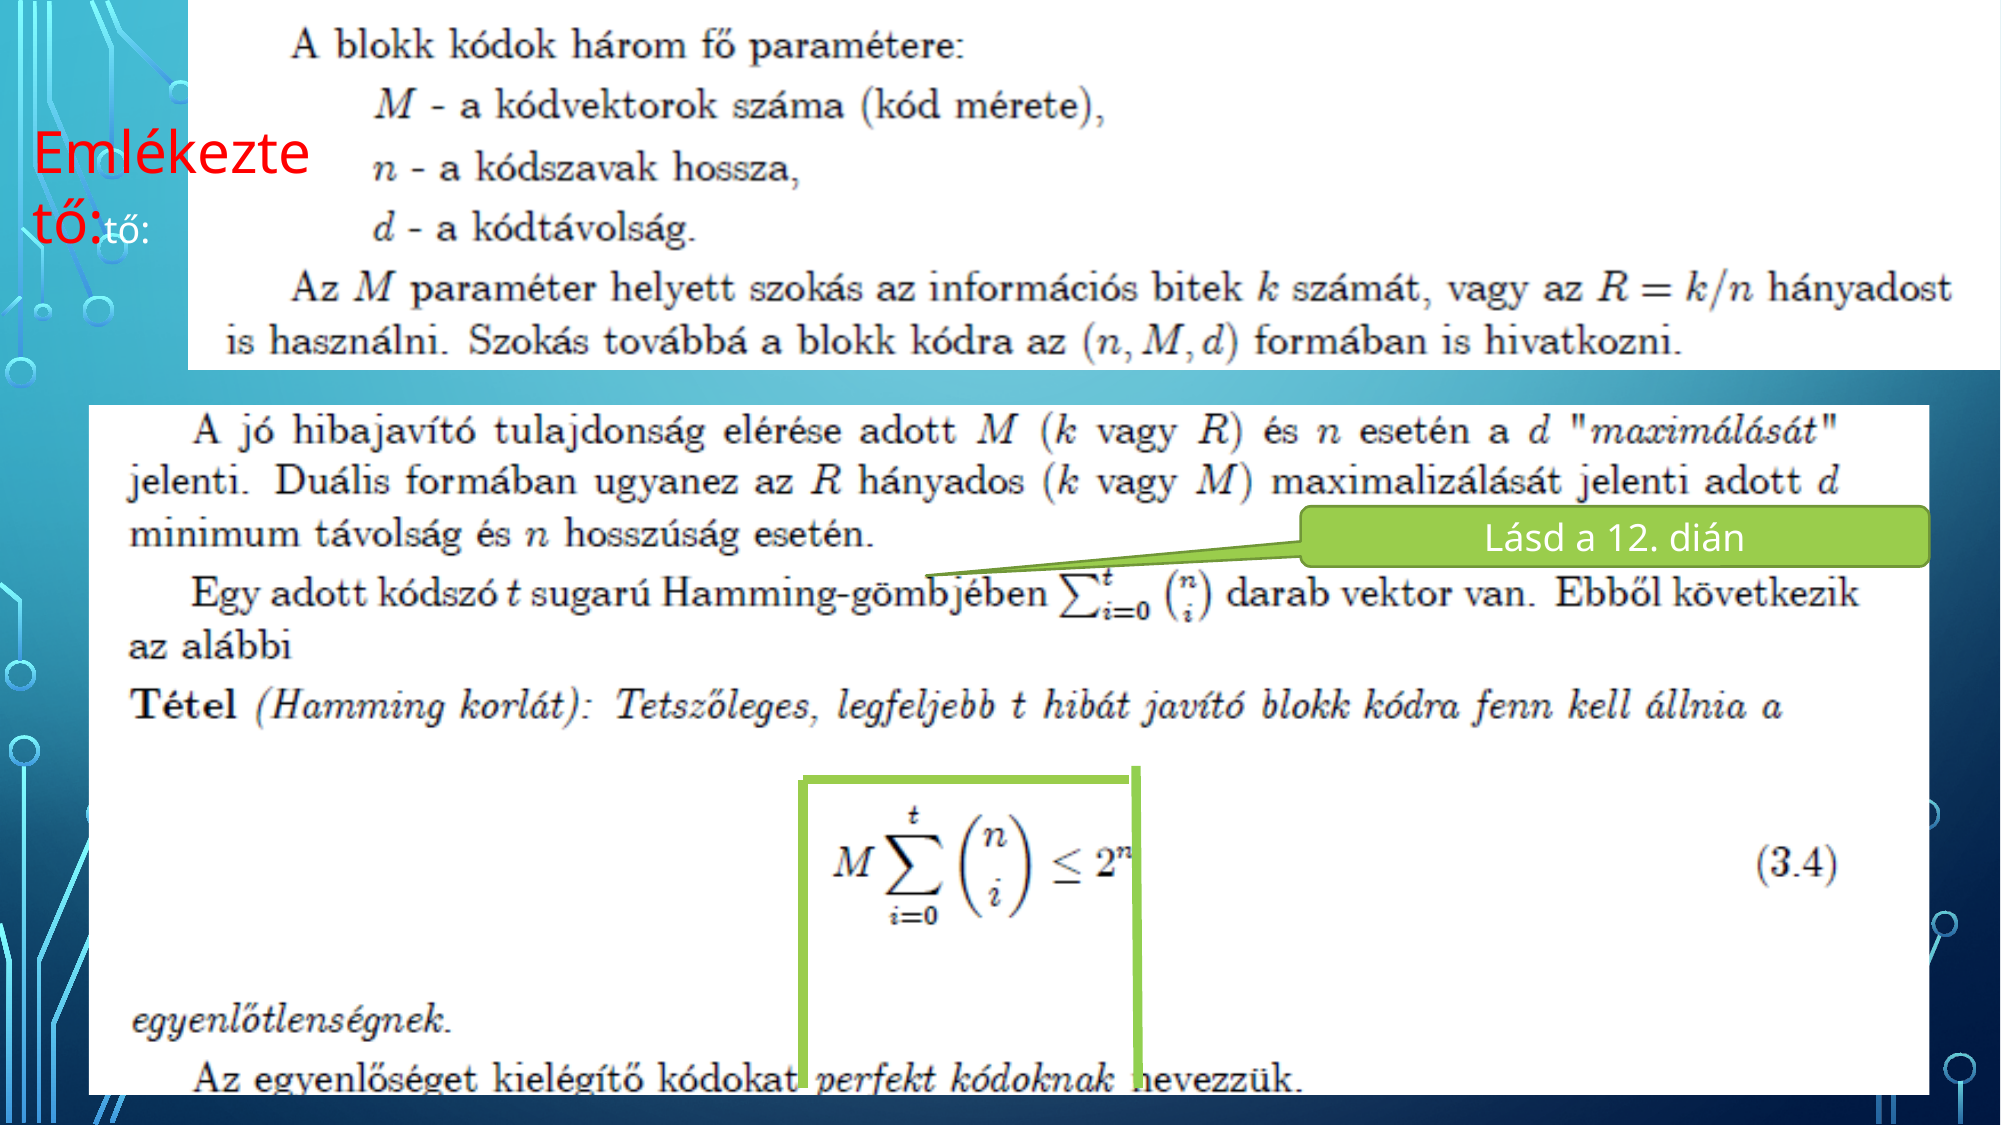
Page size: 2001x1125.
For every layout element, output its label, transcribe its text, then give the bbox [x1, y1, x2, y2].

picture [188, 0, 2000, 371]
text_box Emlékeztető:tő: [17, 108, 188, 263]
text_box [1135, 765, 1139, 1089]
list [88, 405, 1930, 1095]
